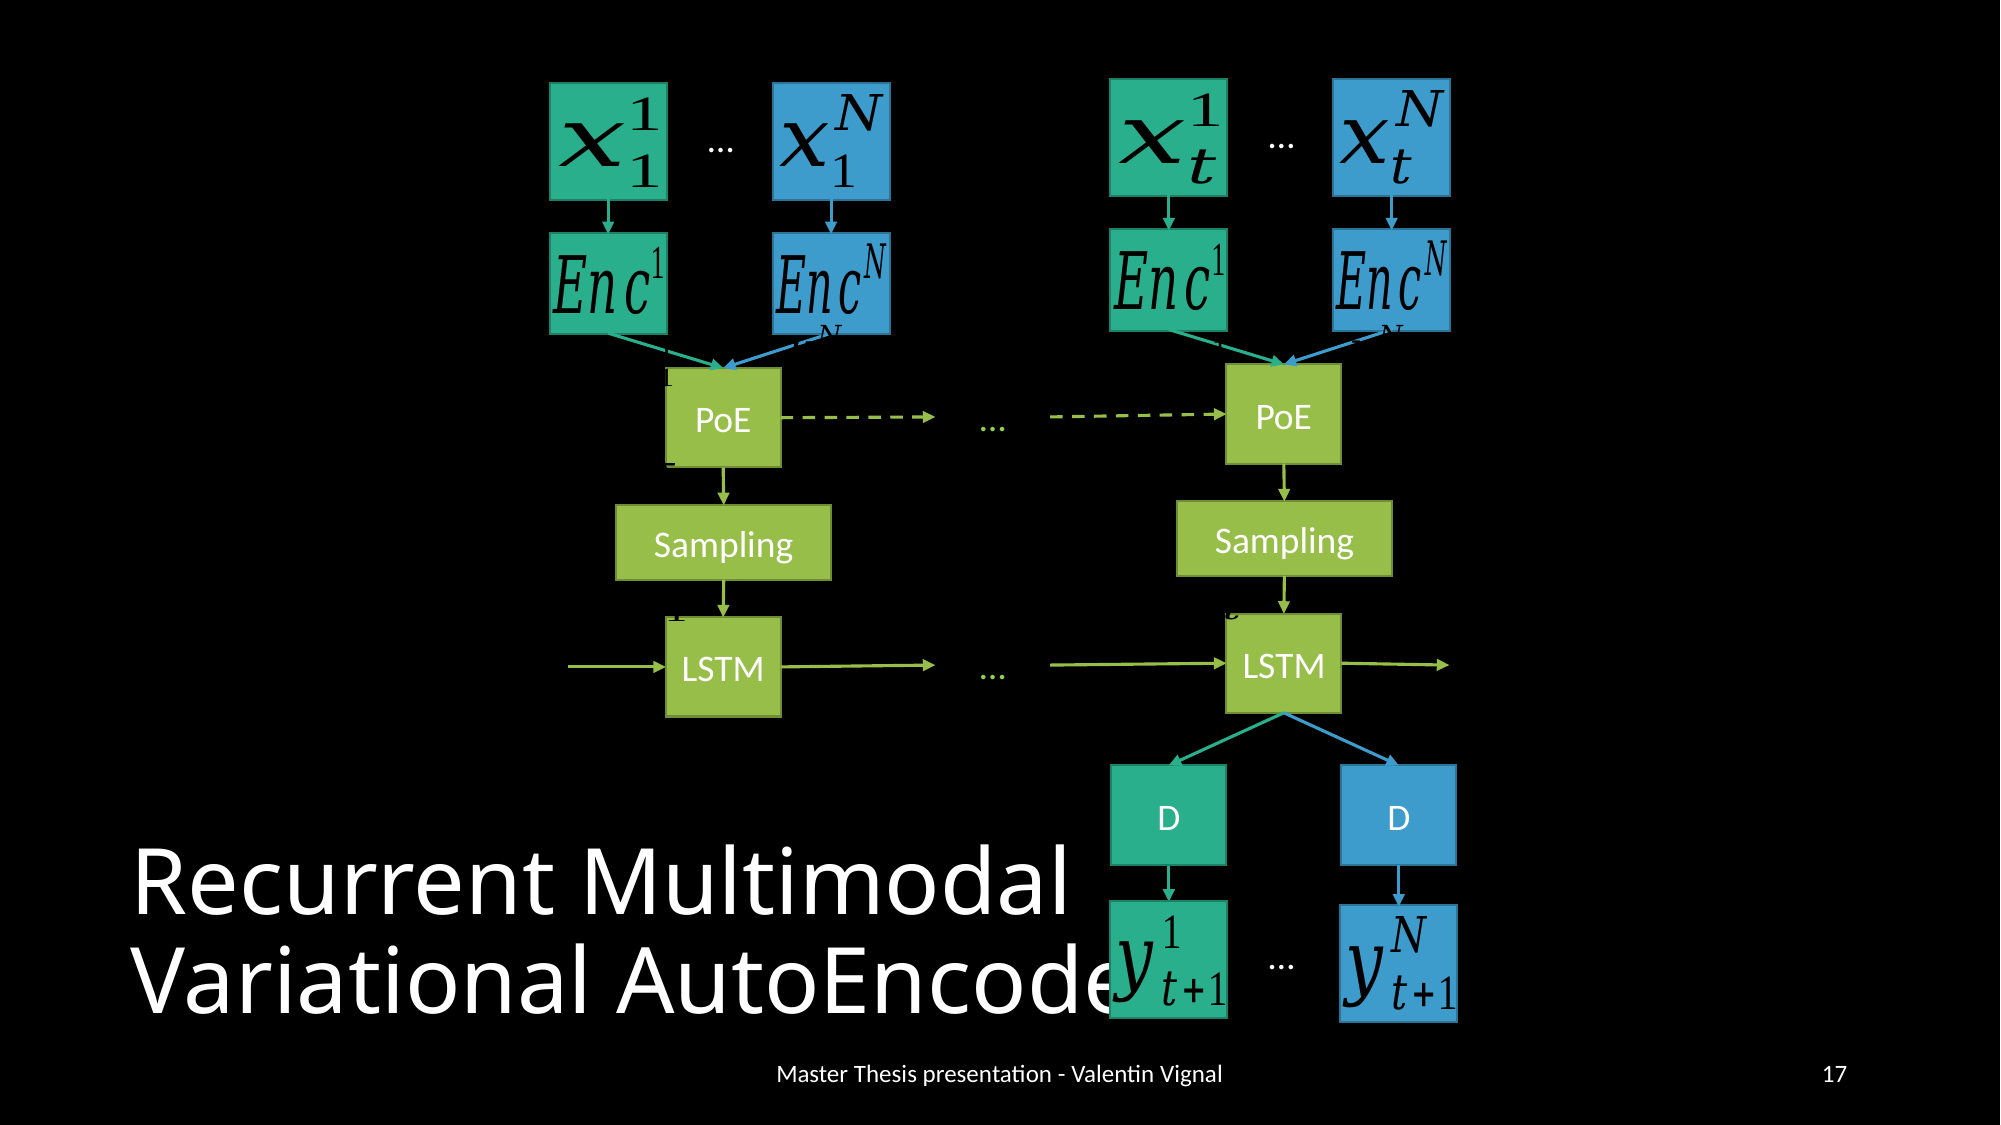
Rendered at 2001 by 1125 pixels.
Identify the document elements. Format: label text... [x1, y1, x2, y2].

slide_number 17 [1412, 1042, 1863, 1103]
footer Master Thesis presentation - Valentin Vignal [662, 1042, 1338, 1103]
title Recurrent Multimodal Variational AutoEncoder [115, 825, 1841, 1043]
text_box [550, 80, 1457, 1022]
